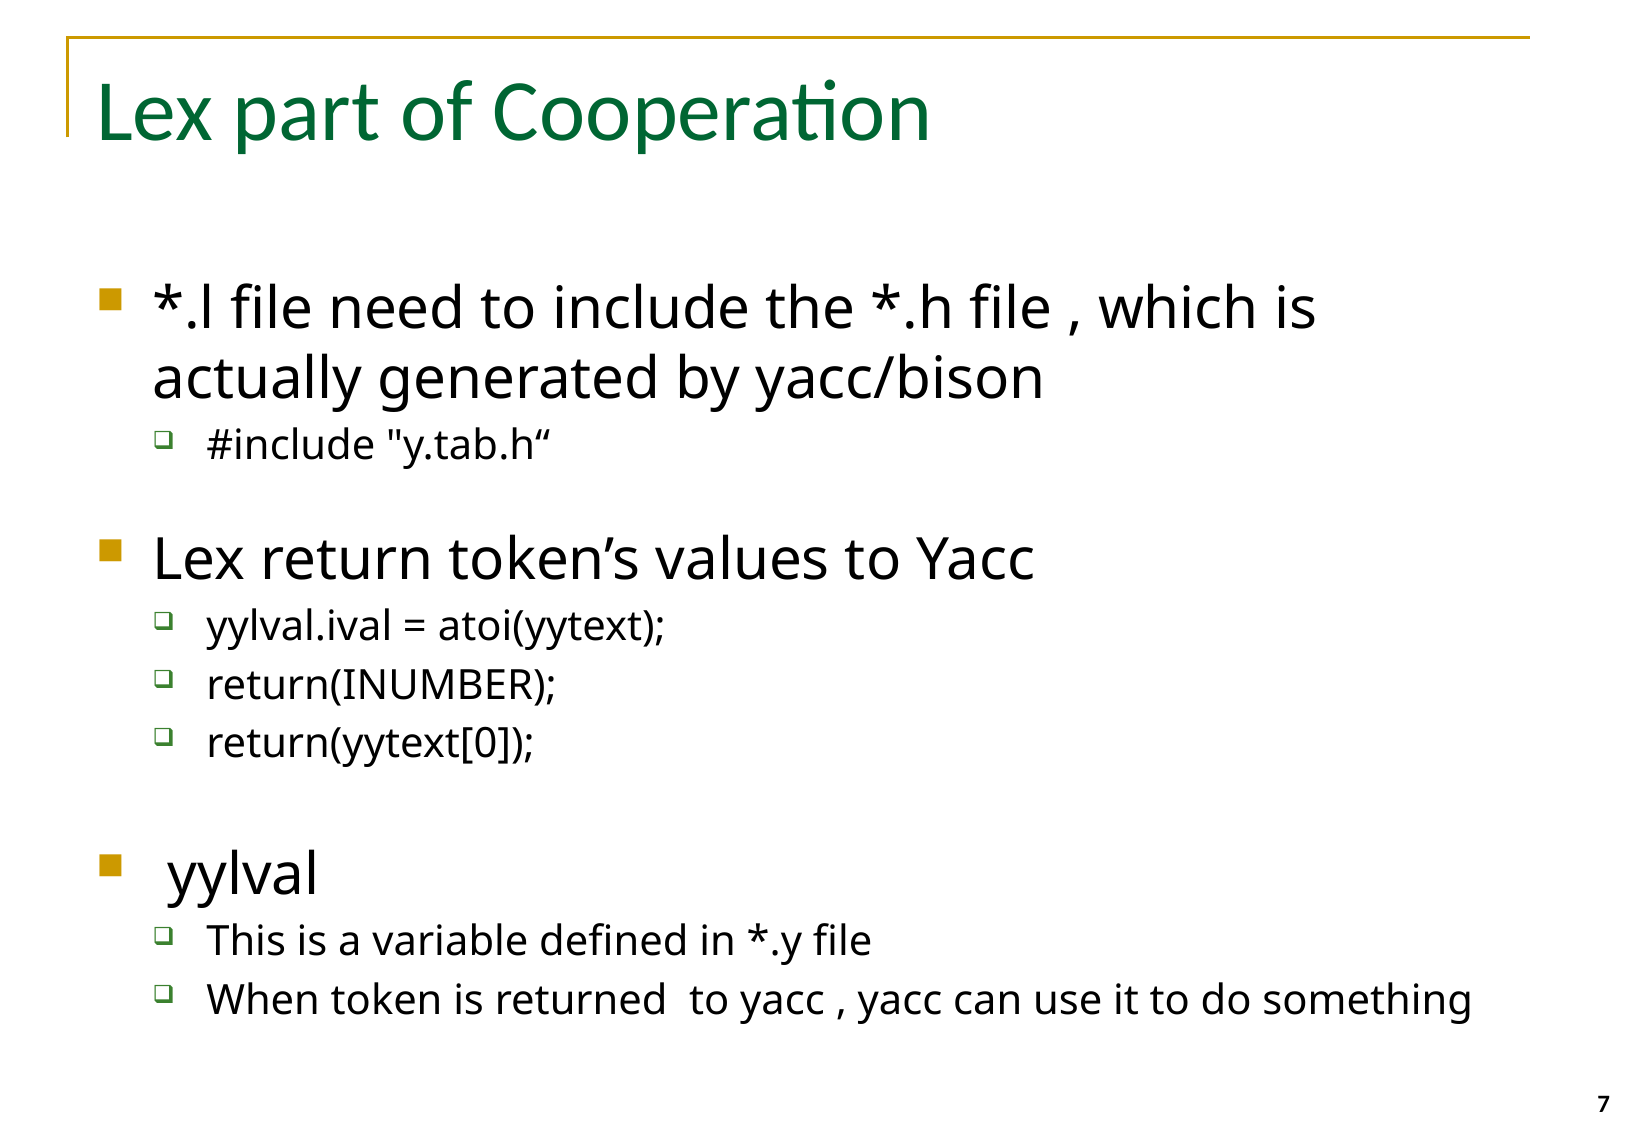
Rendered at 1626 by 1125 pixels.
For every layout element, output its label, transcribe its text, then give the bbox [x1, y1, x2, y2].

slide_number 7 [1245, 1049, 1625, 1125]
title Lex part of Cooperation [80, 45, 1544, 233]
list *.l file need to include the *.h file , which is actually generated by yacc/bison #include "y.tab.h“ Lex return token’s values to Yacc yylval.ival = atoi(yytext); return(INUMBER); return(yytext[0]); yylval This is a variable defined in *.y file When token is returned to yacc , yacc can use it to do something [81, 262, 1544, 1006]
